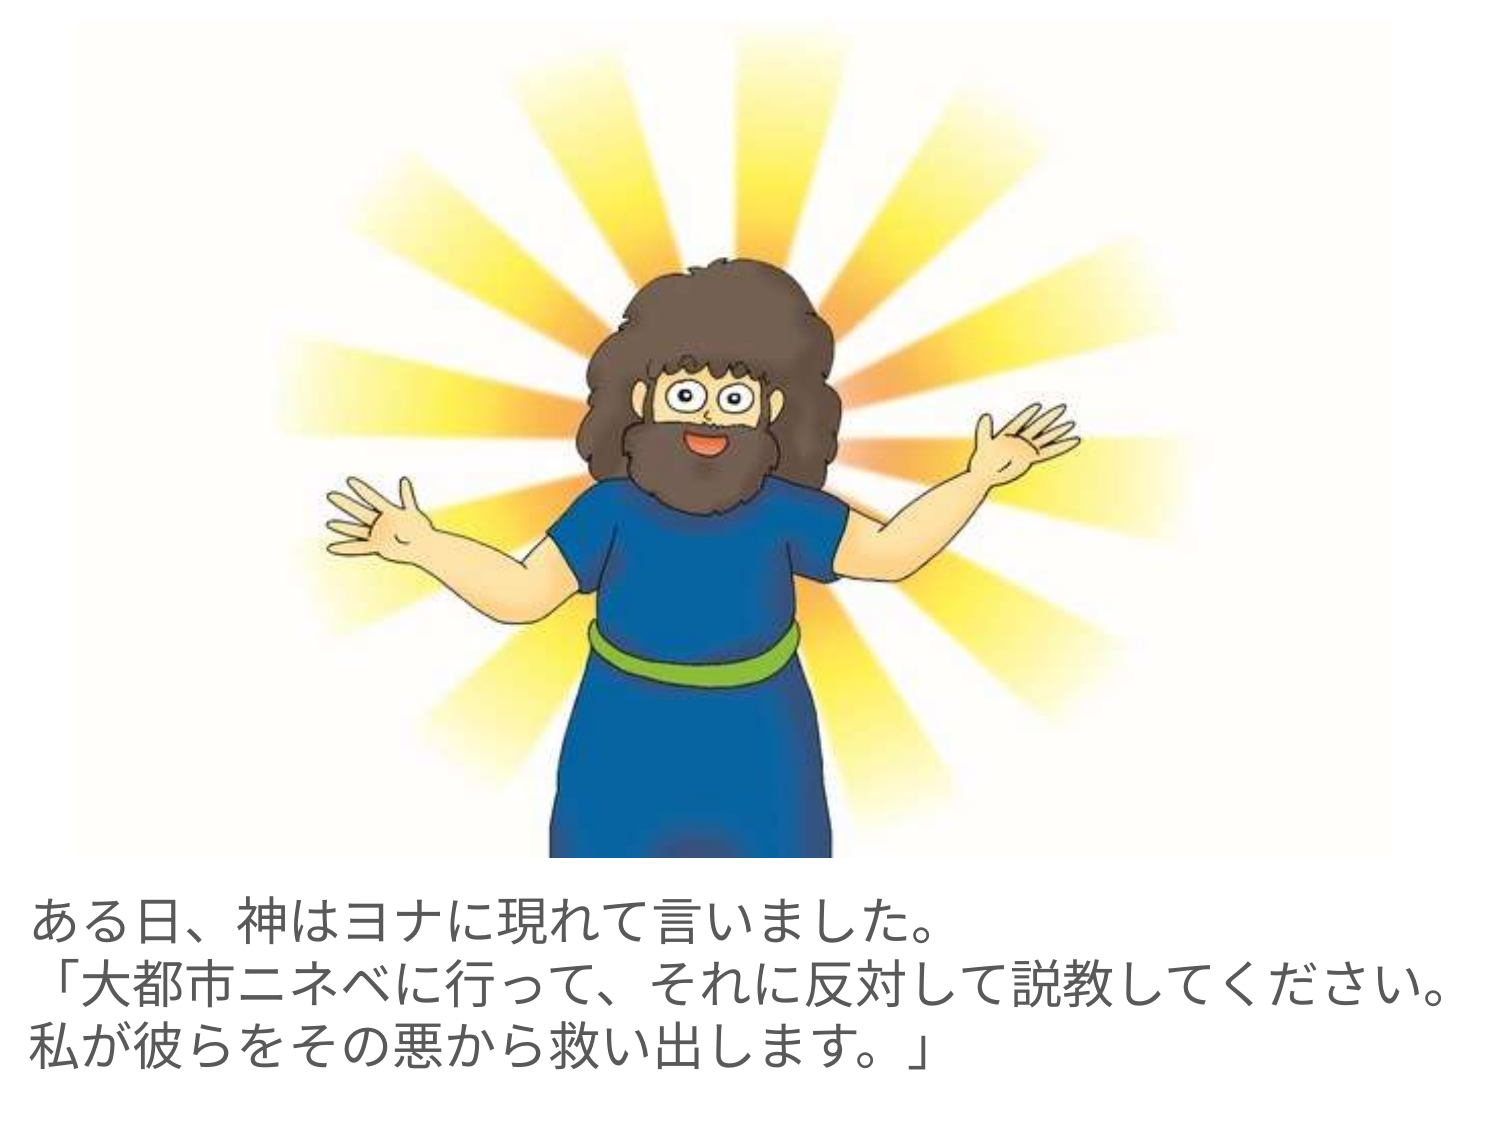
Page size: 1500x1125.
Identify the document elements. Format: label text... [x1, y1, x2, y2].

picture [76, 18, 1394, 858]
text_box ある日、神はヨナに現れて言いました。 「大都市ニネベに行って、それに反対して説教してください。私が彼らをその悪から救い出します。」 [13, 881, 1500, 1084]
